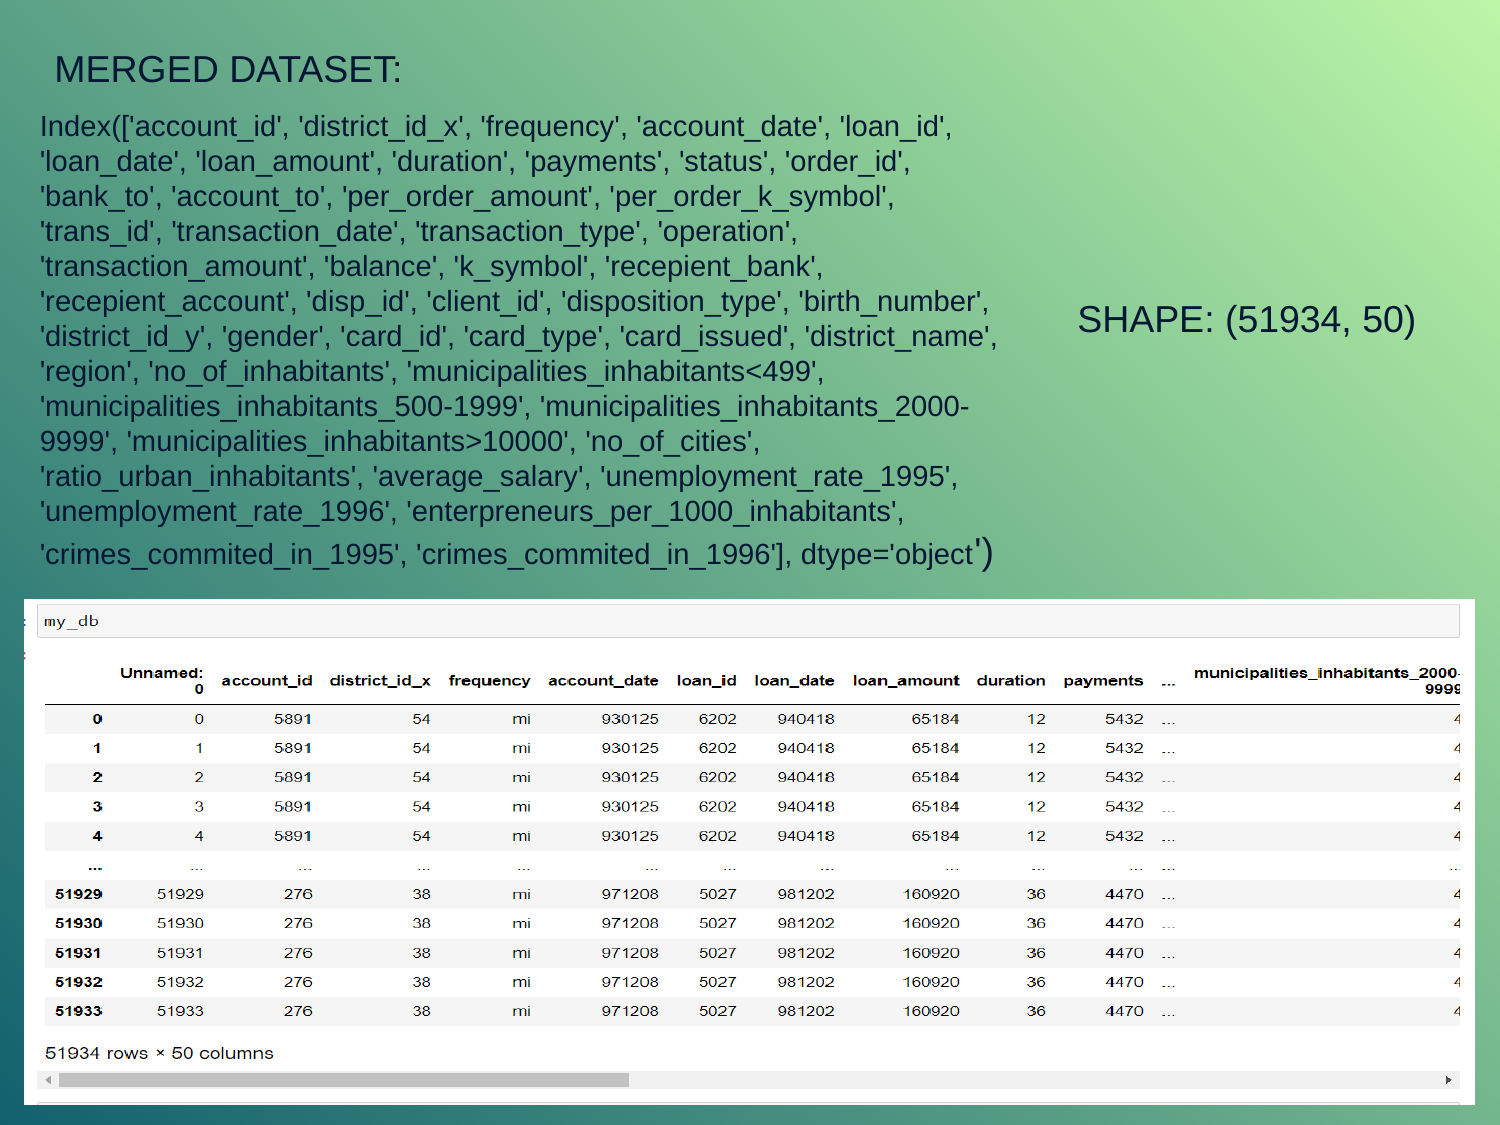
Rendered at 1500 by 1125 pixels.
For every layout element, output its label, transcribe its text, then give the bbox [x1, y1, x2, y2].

text_box Index(['account_id', 'district_id_x', 'frequency', 'account_date', 'loan_id', 'loan_date', 'loan_amount', 'duration', 'payments', 'status', 'order_id', 'bank_to', 'account_to', 'per_order_amount', 'per_order_k_symbol', 'trans_id', 'transaction_date', 'transaction_type', 'operation', 'transaction_amount', 'balance', 'k_symbol', 'recepient_bank', 'recepient_account', 'disp_id', 'client_id', 'disposition_type', 'birth_number', 'district_id_y', 'gender', 'card_id', 'card_type', 'card_issued', 'district_name', 'region', 'no_of_inhabitants', 'municipalities_inhabitants<499', 'municipalities_inhabitants_500-1999', 'municipalities_inhabitants_2000-9999', 'municipalities_inhabitants>10000', 'no_of_cities', 'ratio_urban_inhabitants', 'average_salary', 'unemployment_rate_1995', 'unemployment_rate_1996', 'enterpreneurs_per_1000_inhabitants', 'crimes_commited_in_1995', 'crimes_commited_in_1996'], dtype='object') [24, 99, 1025, 580]
text_box SHAPE: (51934, 50) [1062, 287, 1438, 573]
text_box MERGED DATASET: [39, 37, 418, 98]
picture [24, 599, 1476, 1106]
